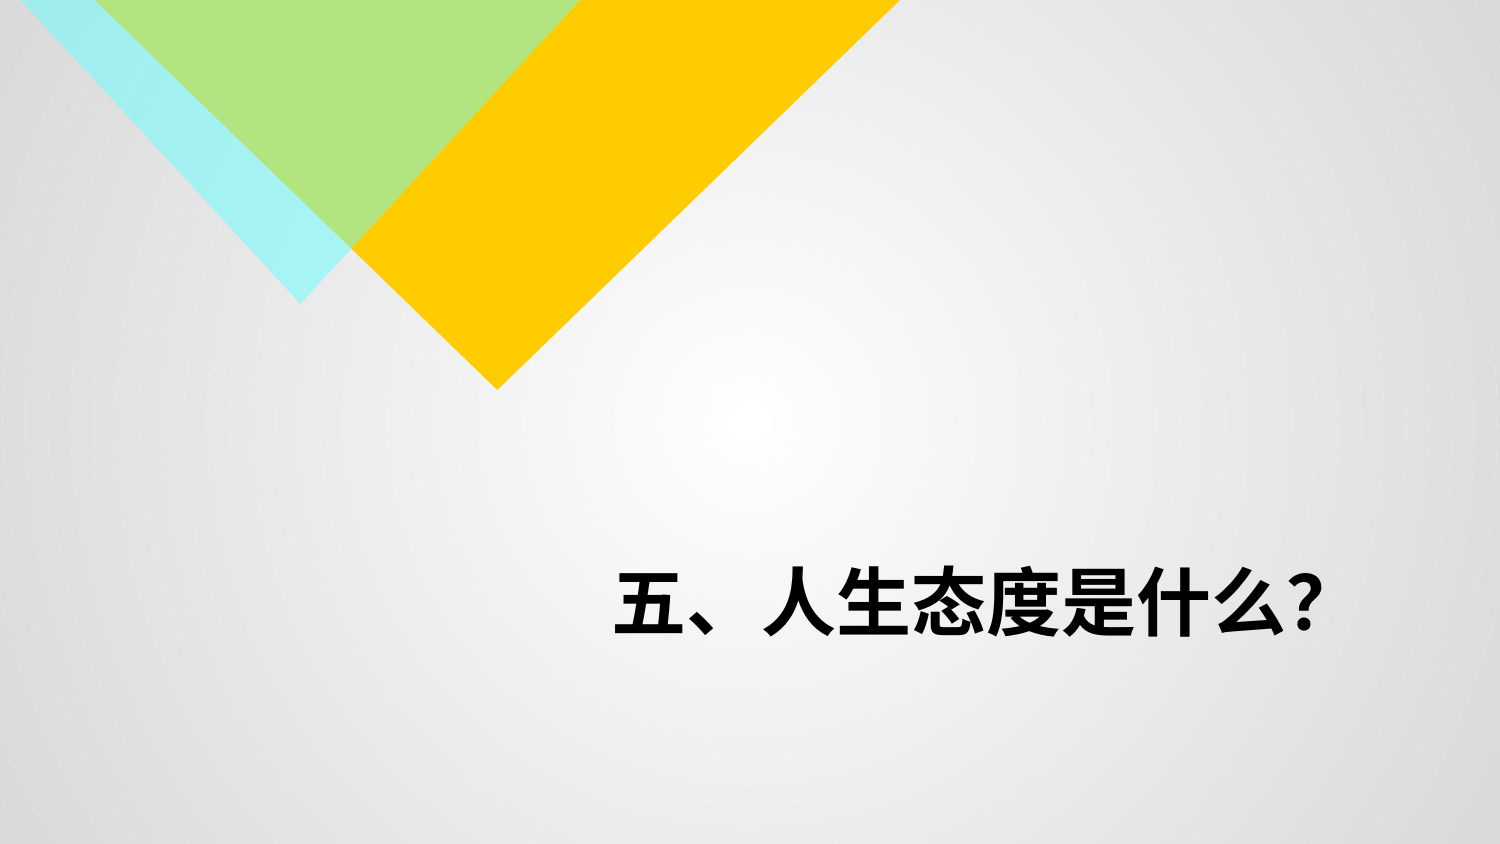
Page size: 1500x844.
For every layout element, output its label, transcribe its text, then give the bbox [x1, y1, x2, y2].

title 五、人生态度是什么？ [596, 549, 1459, 651]
